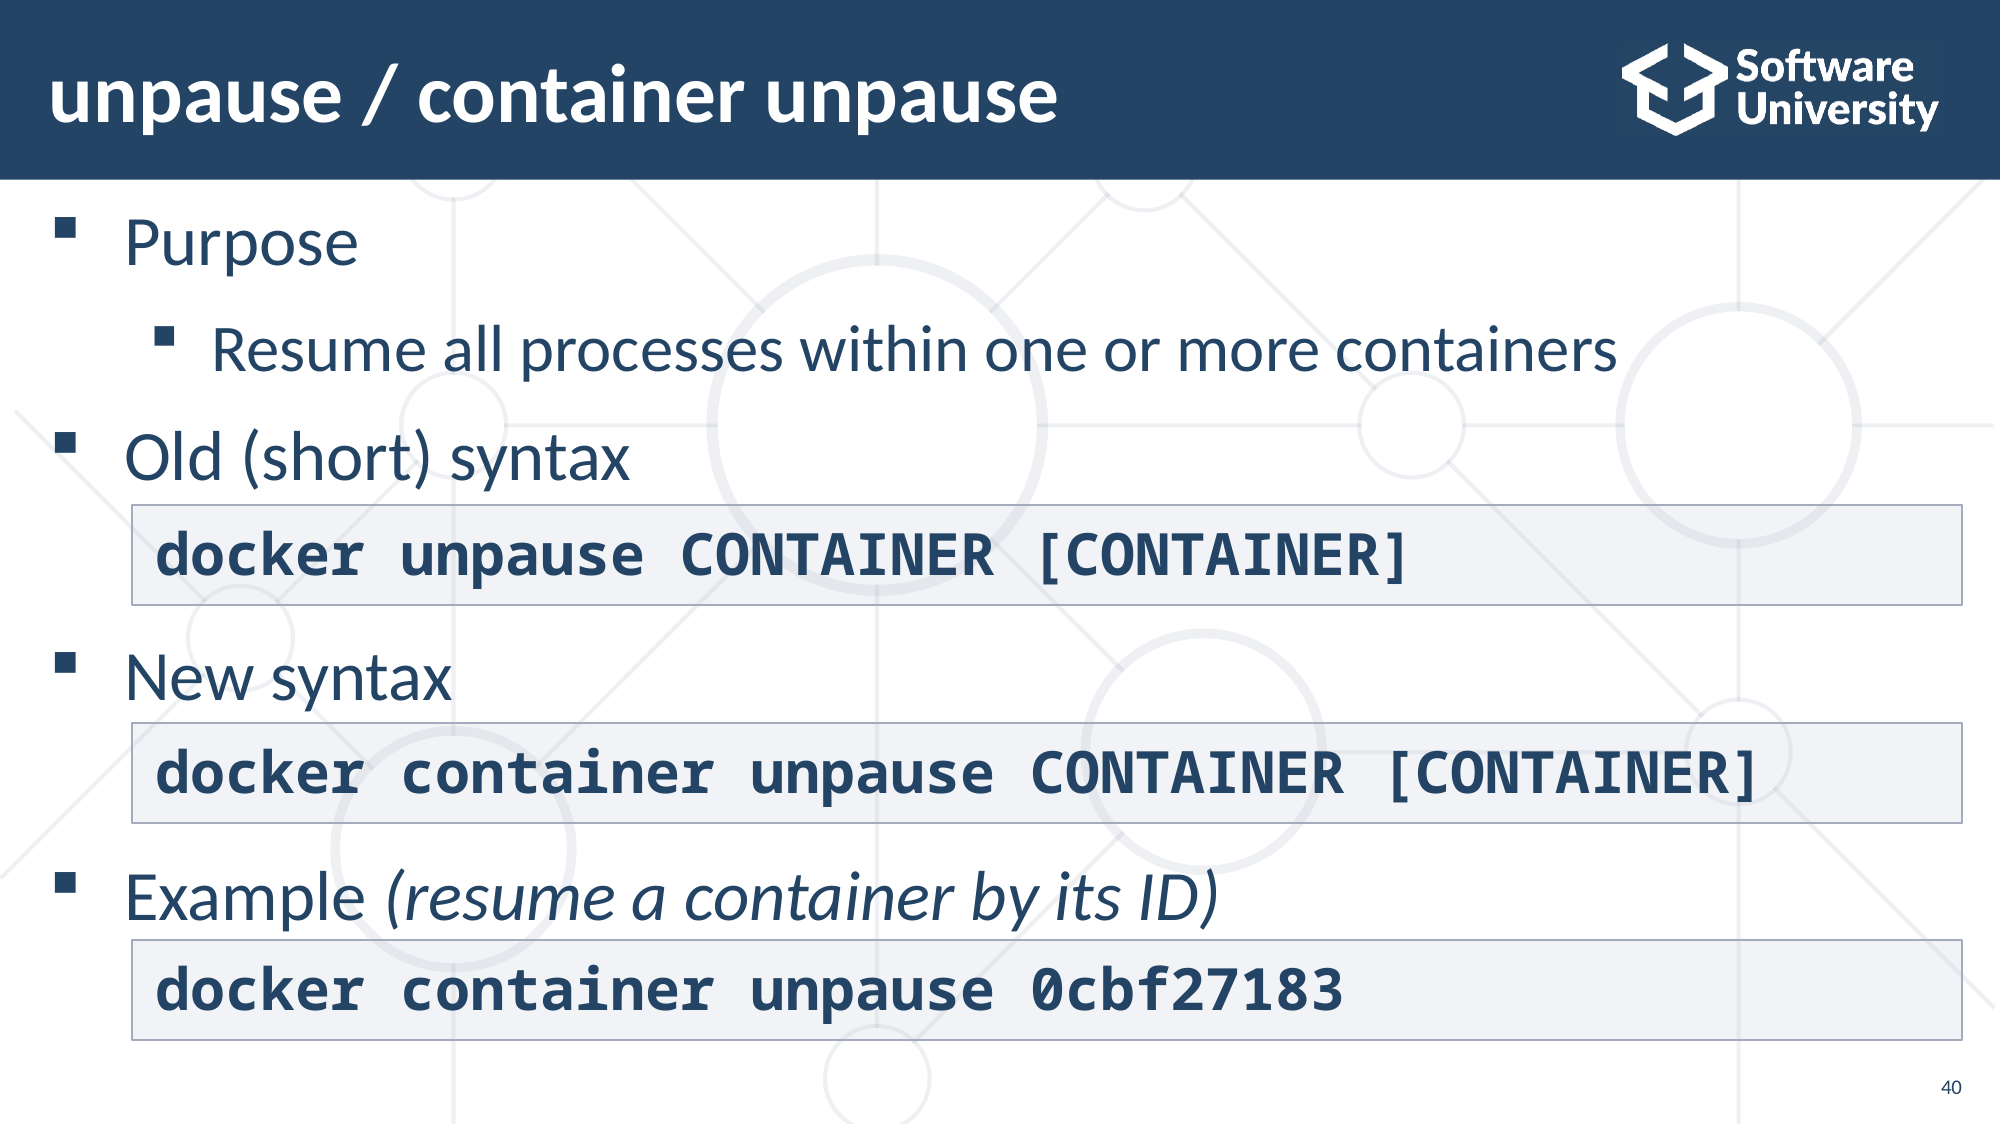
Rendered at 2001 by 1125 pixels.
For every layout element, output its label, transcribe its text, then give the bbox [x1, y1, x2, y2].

list Purpose Resume all processes within one or more containers Old (short) syntax New syntax Example (resume a container by its ID) [31, 188, 1968, 1103]
text_box docker container unpause 0cbf27183 [131, 940, 1963, 1041]
title unpause / container unpause [31, 16, 1591, 162]
text_box docker unpause CONTAINER [CONTAINER] [131, 505, 1963, 606]
text_box docker container unpause CONTAINER [CONTAINER] [131, 723, 1963, 824]
picture [1622, 43, 1939, 136]
